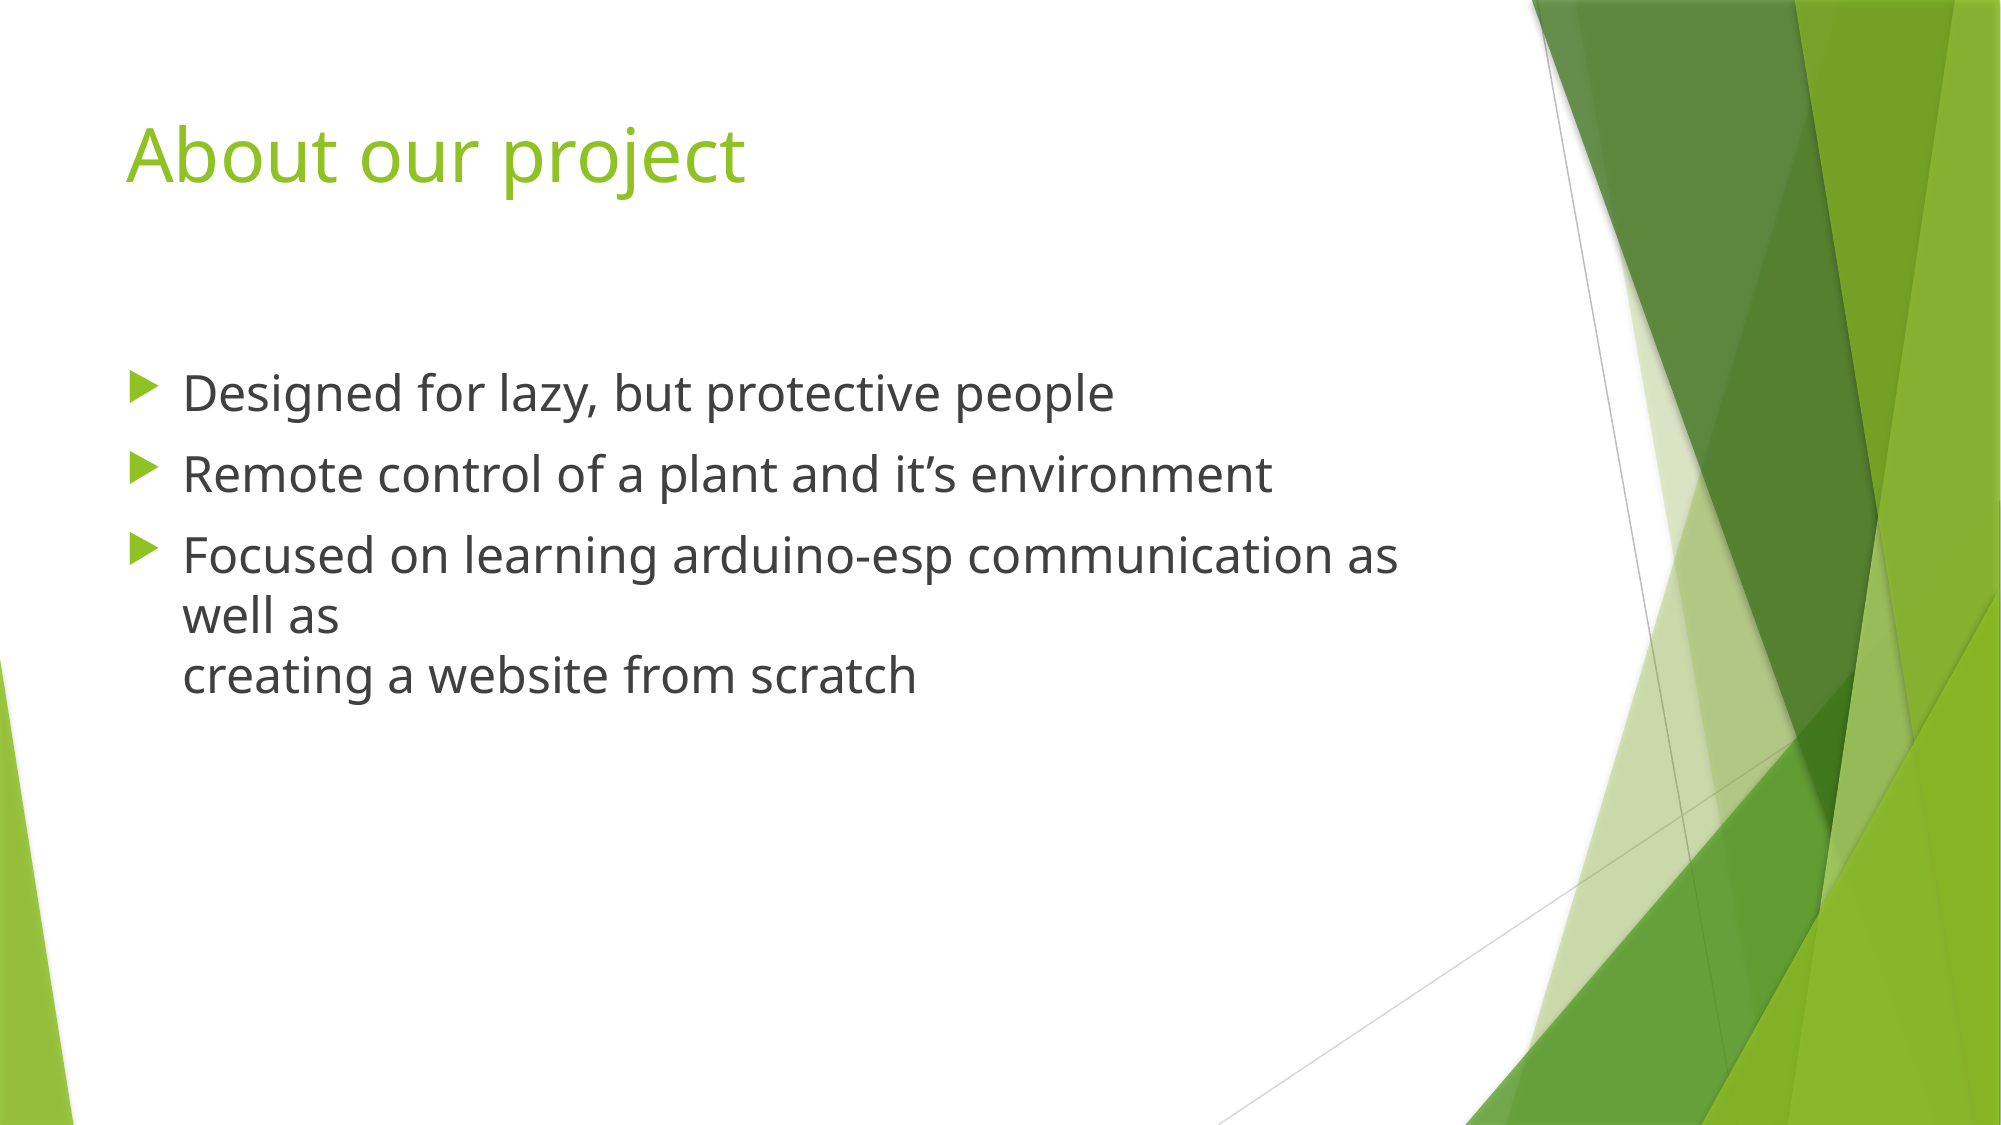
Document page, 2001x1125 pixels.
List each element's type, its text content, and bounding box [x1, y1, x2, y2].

title About our project [111, 99, 1522, 317]
list Designed for lazy, but protective people Remote control of a plant and it’s environment Focused on learning arduino-esp communication as well as creating a website from scratch [111, 354, 1522, 992]
